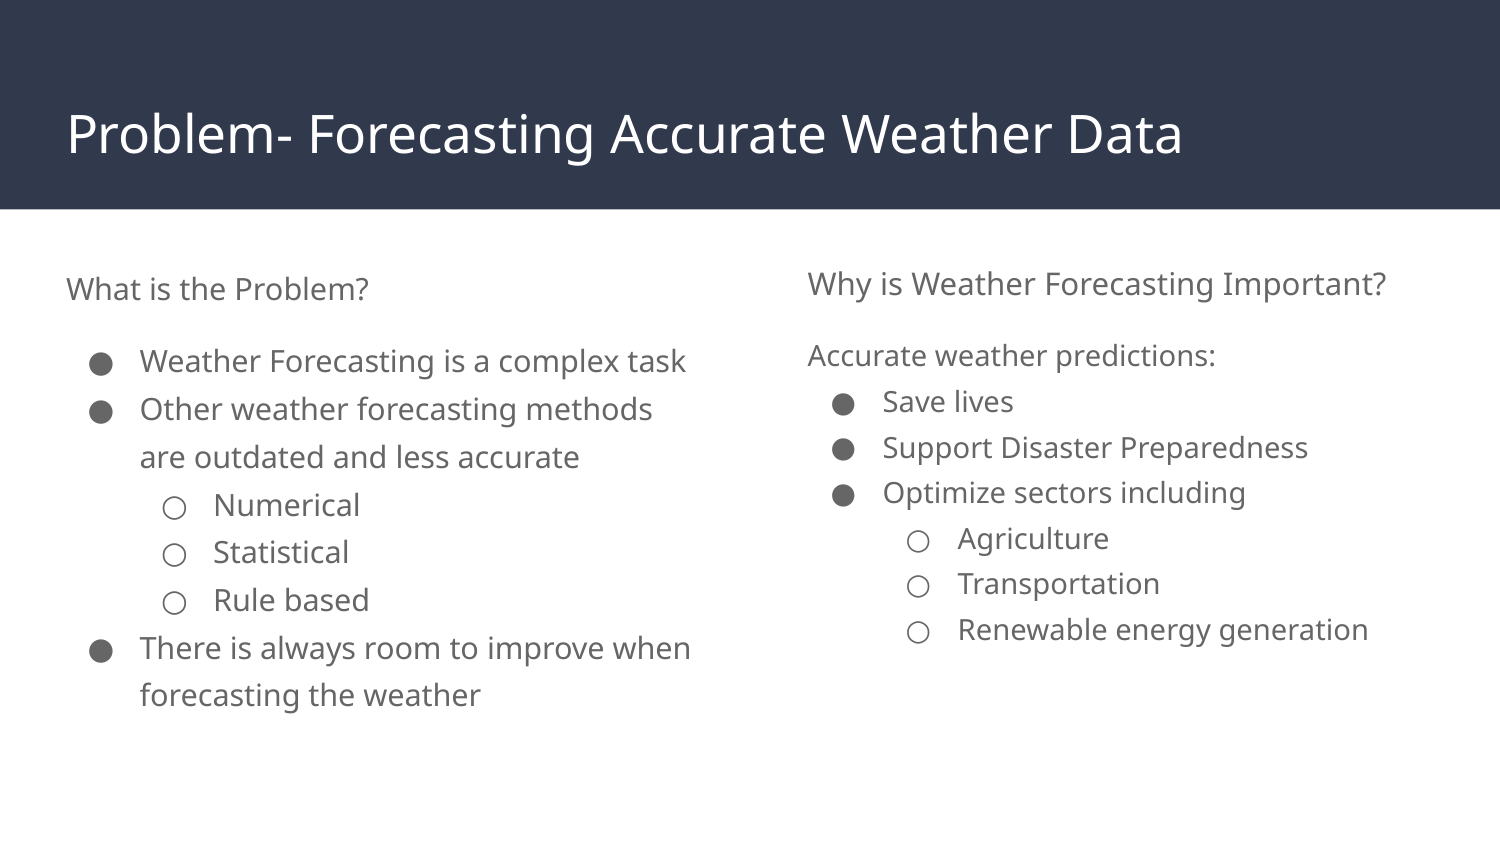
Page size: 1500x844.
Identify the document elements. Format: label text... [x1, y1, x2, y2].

title Problem- Forecasting Accurate Weather Data [51, 82, 1449, 185]
list Why is Weather Forecasting Important? Accurate weather predictions: Save lives Support Disaster Preparedness Optimize sectors including Agriculture Transportation Renewable energy generation [792, 240, 1449, 746]
list What is the Problem? Weather Forecasting is a complex task Other weather forecasting methods are outdated and less accurate Numerical Statistical Rule based There is always room to improve when forecasting the weather [51, 247, 708, 752]
